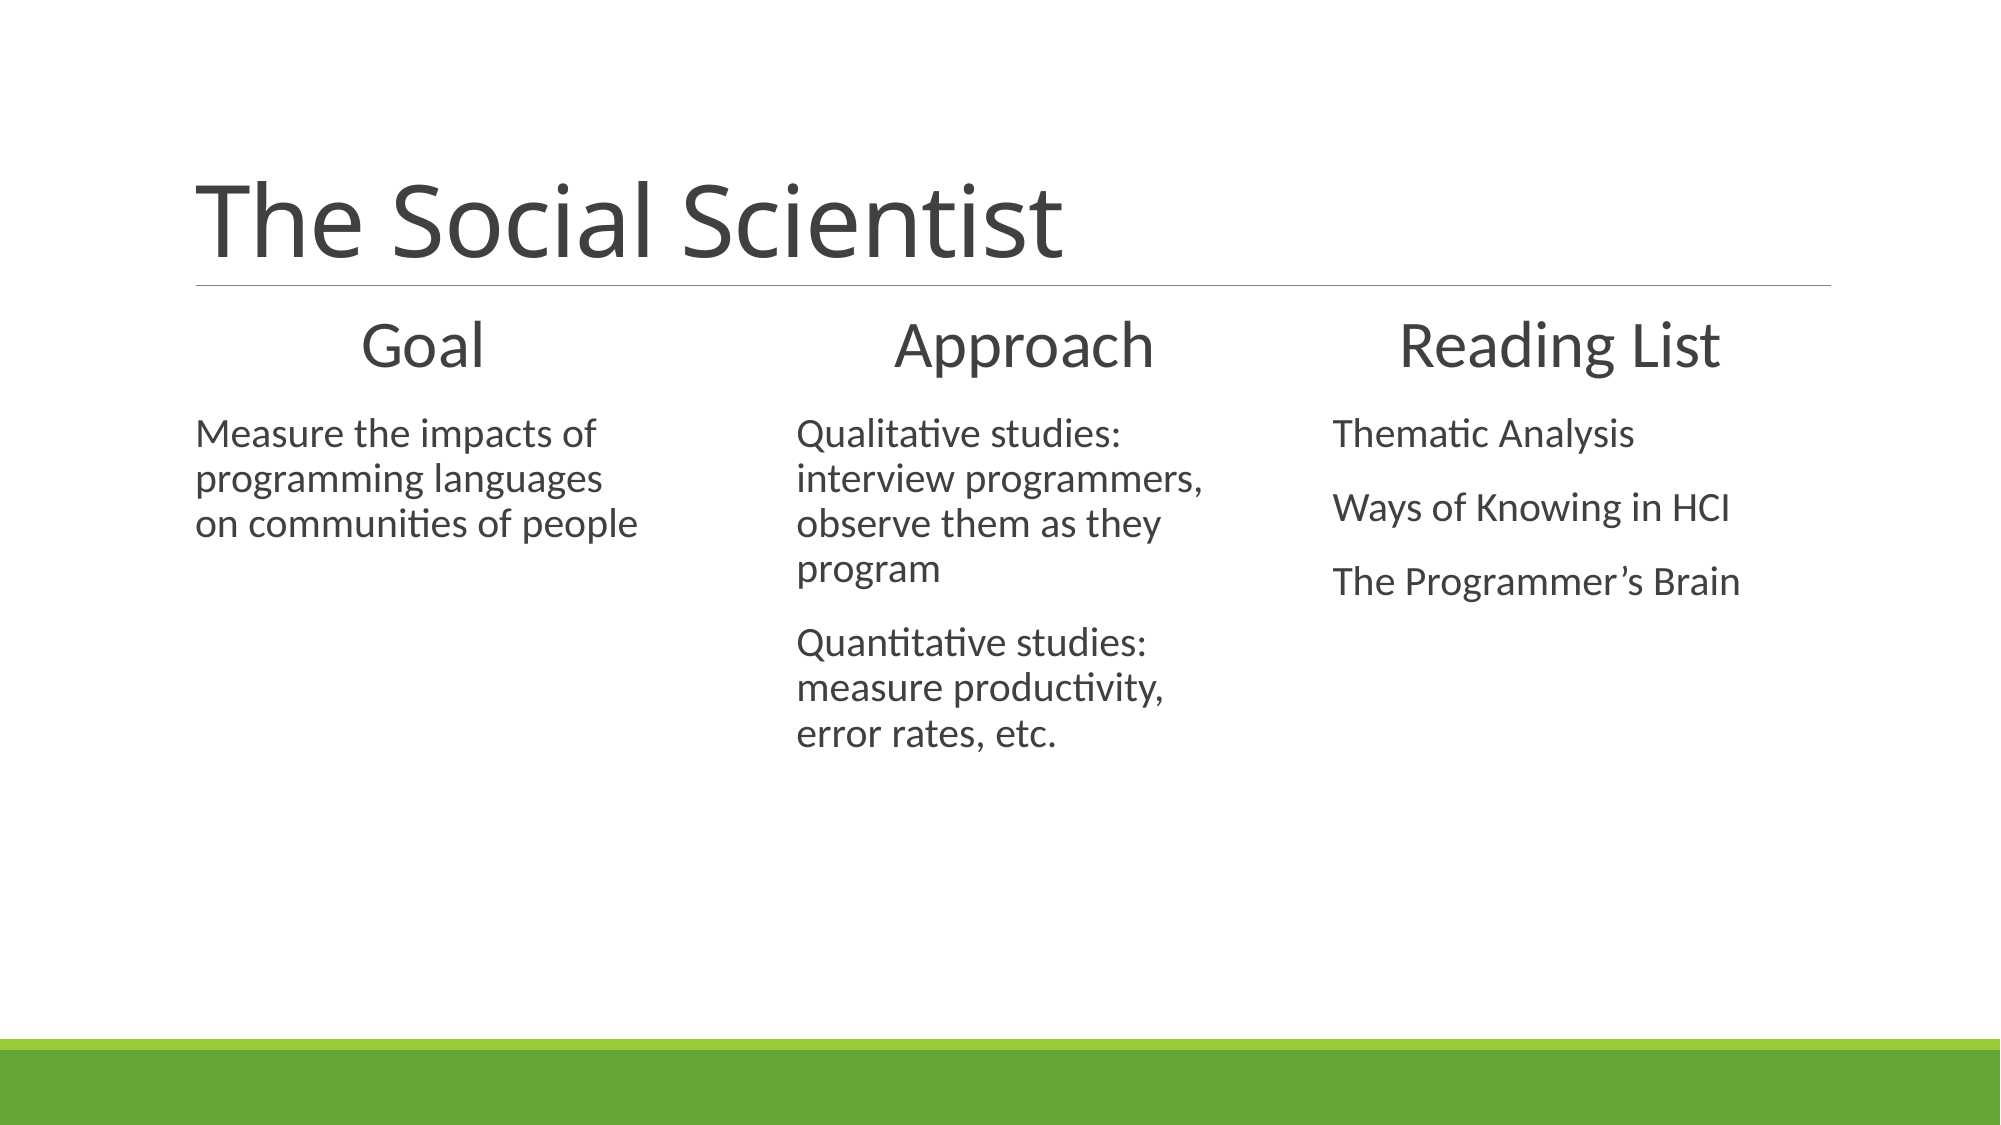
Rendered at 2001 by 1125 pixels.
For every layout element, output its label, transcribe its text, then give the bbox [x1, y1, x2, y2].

title The Social Scientist [180, 47, 1830, 285]
text_box Approach Qualitative studies: interview programmers, observe them as they program Quantitative studies: measure productivity, error rates, etc. [781, 302, 1254, 1005]
text_box Reading List Thematic Analysis Ways of Knowing in HCI The Programmer’s Brain [1317, 302, 1790, 1005]
list Goal Measure the impacts of programming languages on communities of people [180, 302, 652, 1005]
